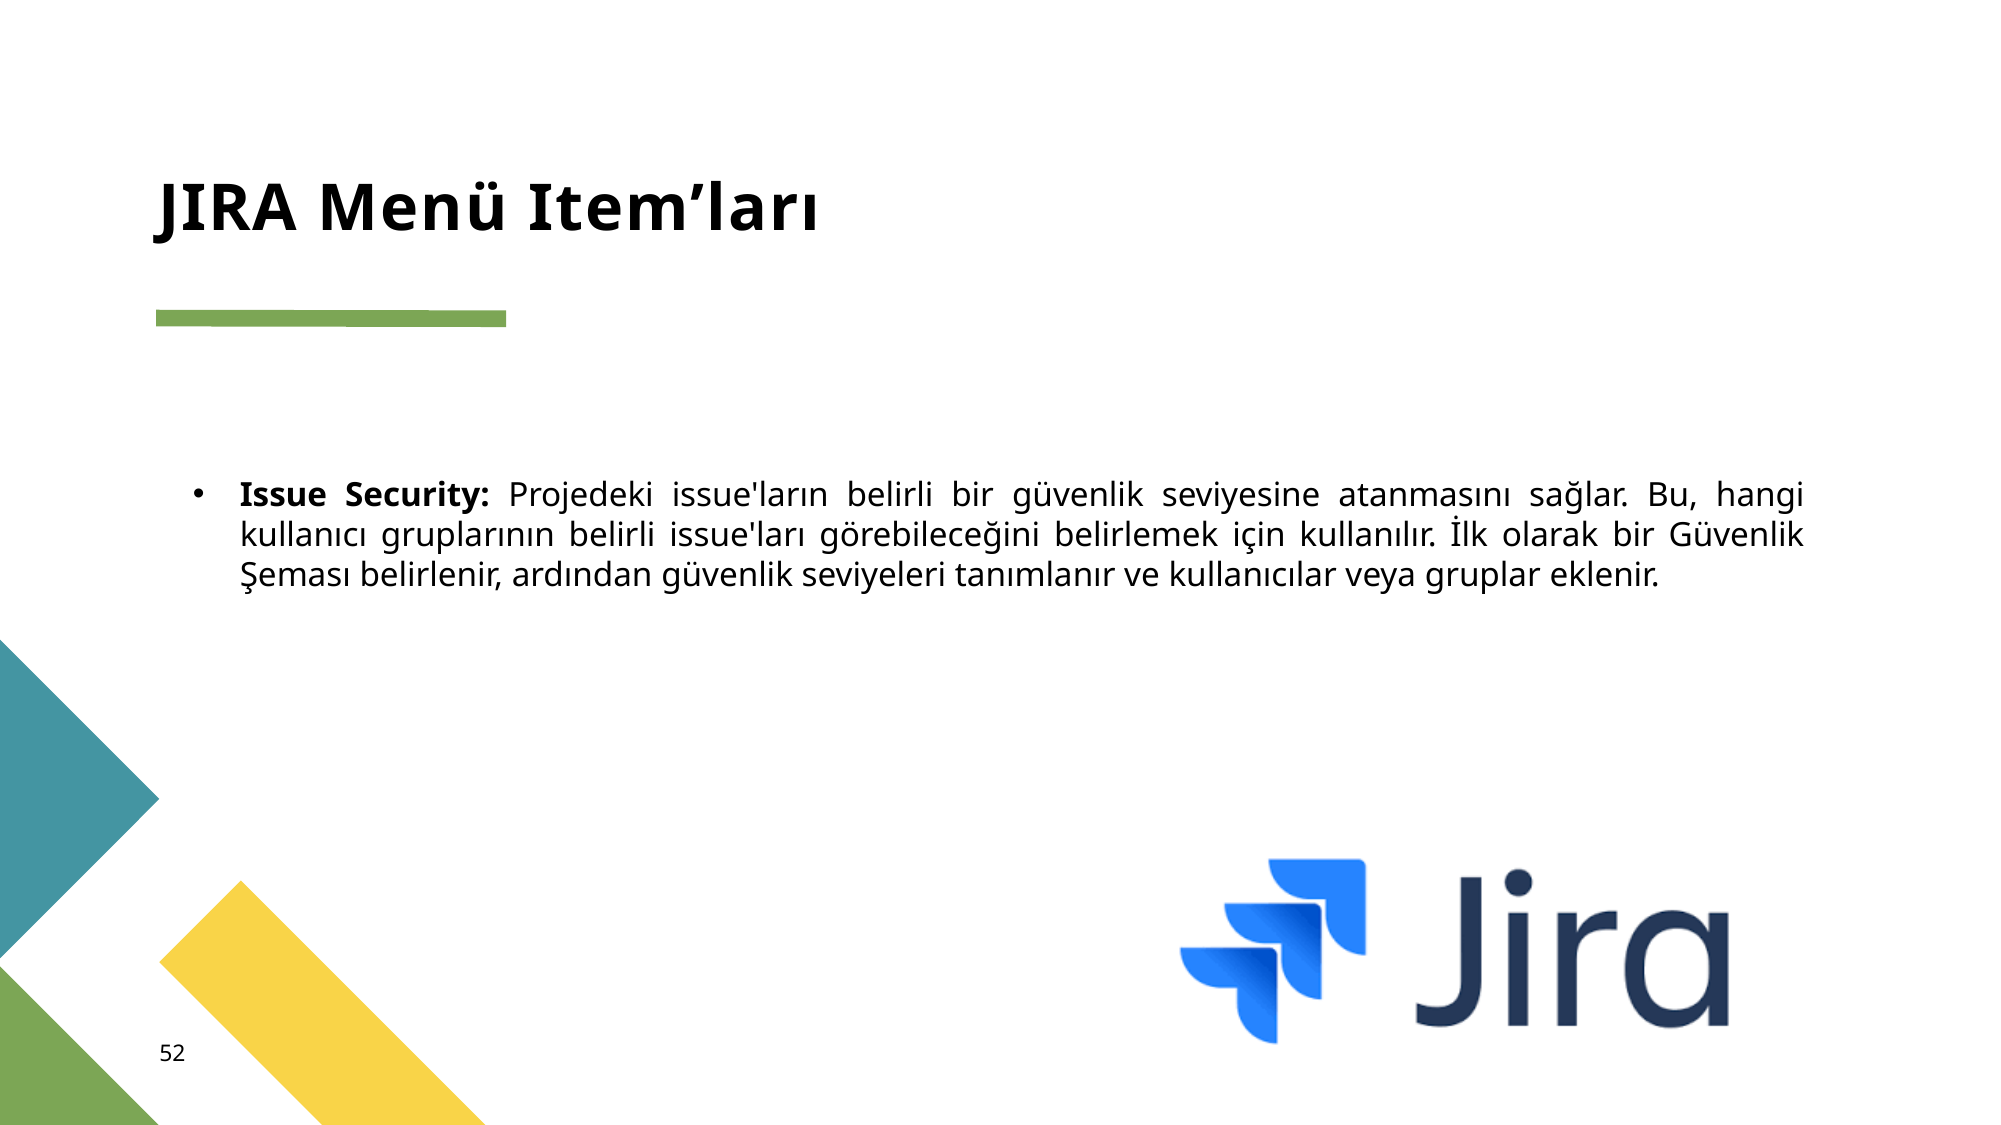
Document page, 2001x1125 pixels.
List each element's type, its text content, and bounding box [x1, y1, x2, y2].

title JIRA Menü Item’ları [158, 144, 969, 245]
list Issue Security: Projedeki issue'ların belirli bir güvenlik seviyesine atanmasını sağlar. Bu, hangi kullanıcı gruplarının belirli issue'ları görebileceğini belirlemek için kullanılır. İlk olarak bir Güvenlik Şeması belirlenir, ardından güvenlik seviyeleri tanımlanır ve kullanıcılar veya gruplar eklenir. [192, 473, 1808, 1080]
slide_number 52 [159, 1038, 246, 1080]
picture [1178, 840, 1740, 1059]
